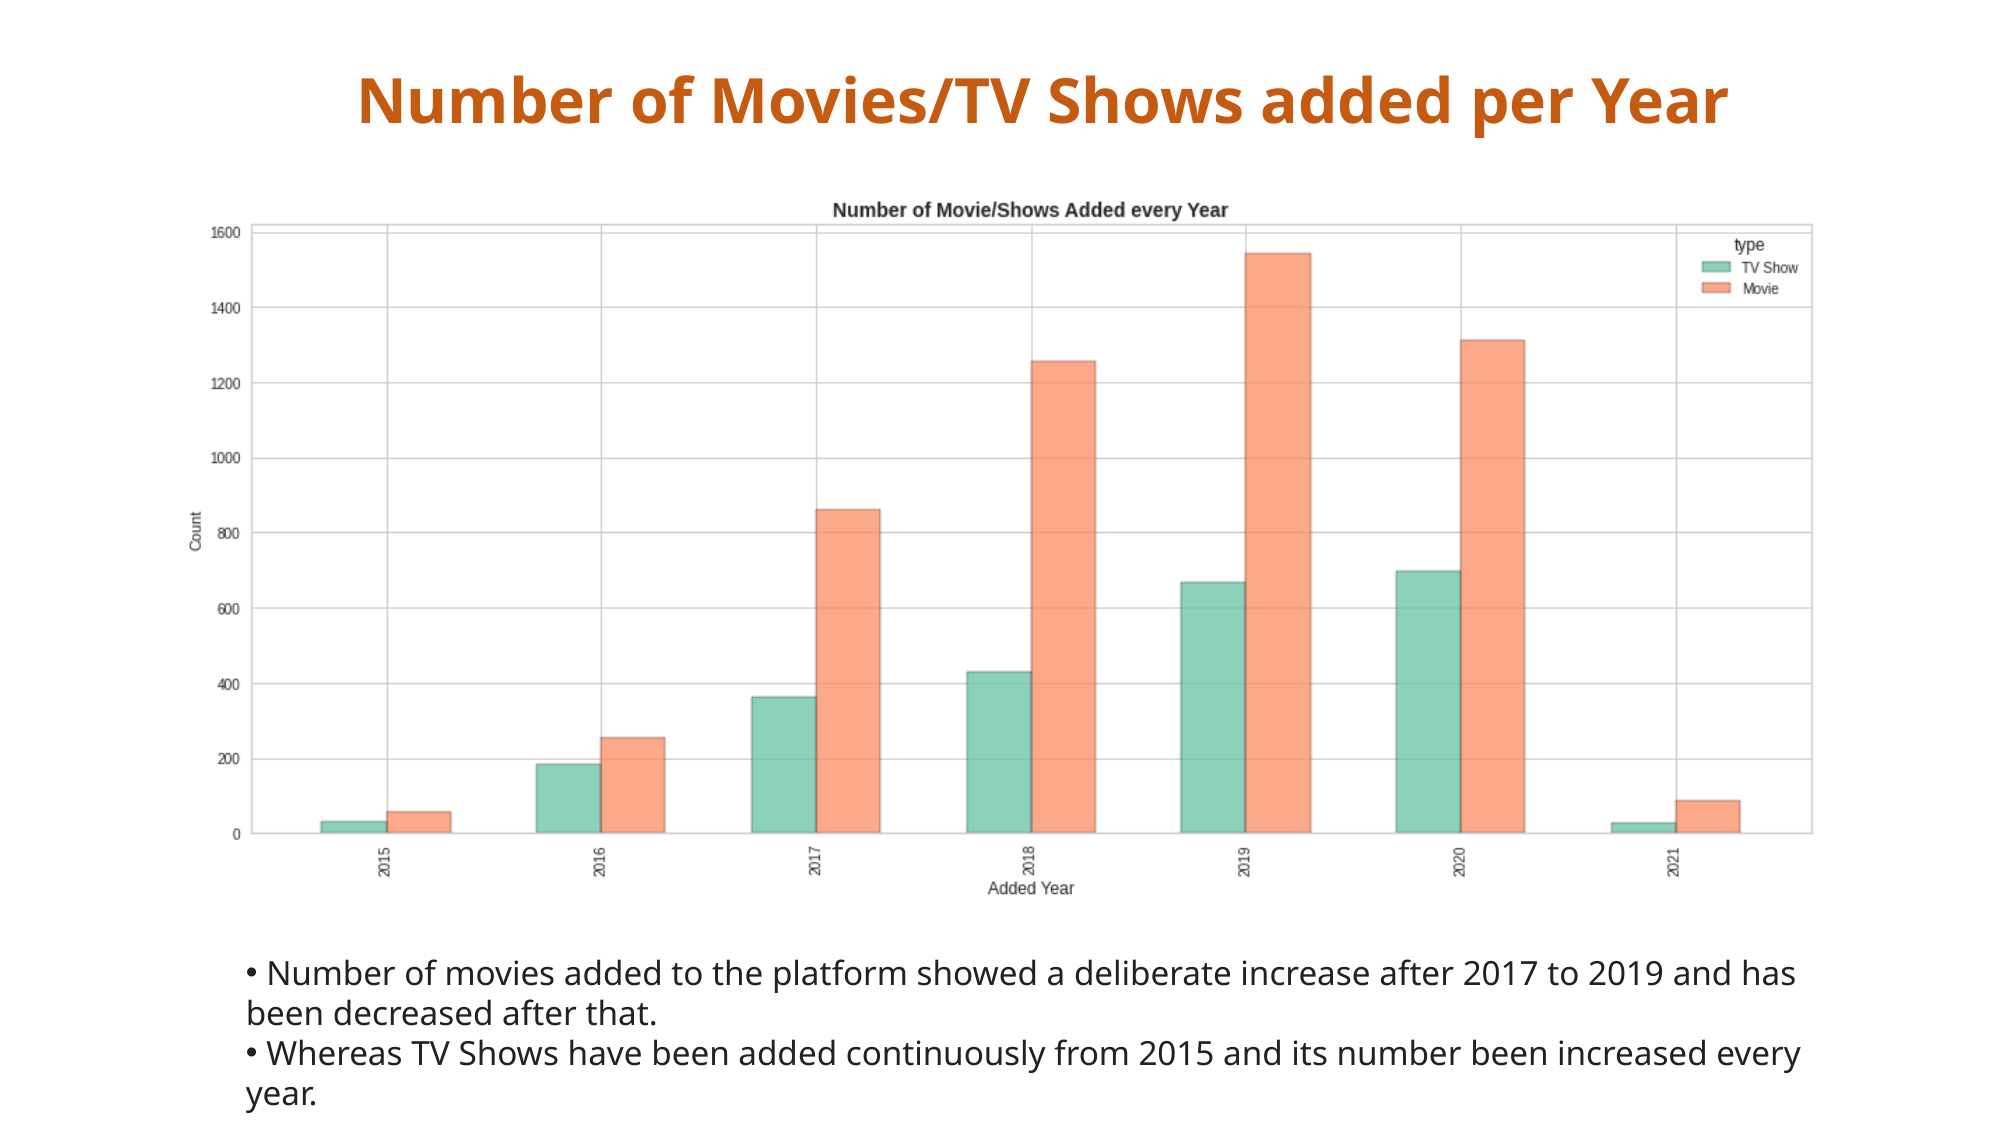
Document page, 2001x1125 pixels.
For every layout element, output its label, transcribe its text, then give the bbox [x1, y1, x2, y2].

title Number of Movies/TV Shows added per Year [341, 52, 1916, 156]
text_box Number of movies added to the platform showed a deliberate increase after 2017 to 2019 and has been decreased after that. Whereas TV Shows have been added continuously from 2015 and its number been increased every year. [231, 945, 1890, 1125]
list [180, 192, 1820, 907]
